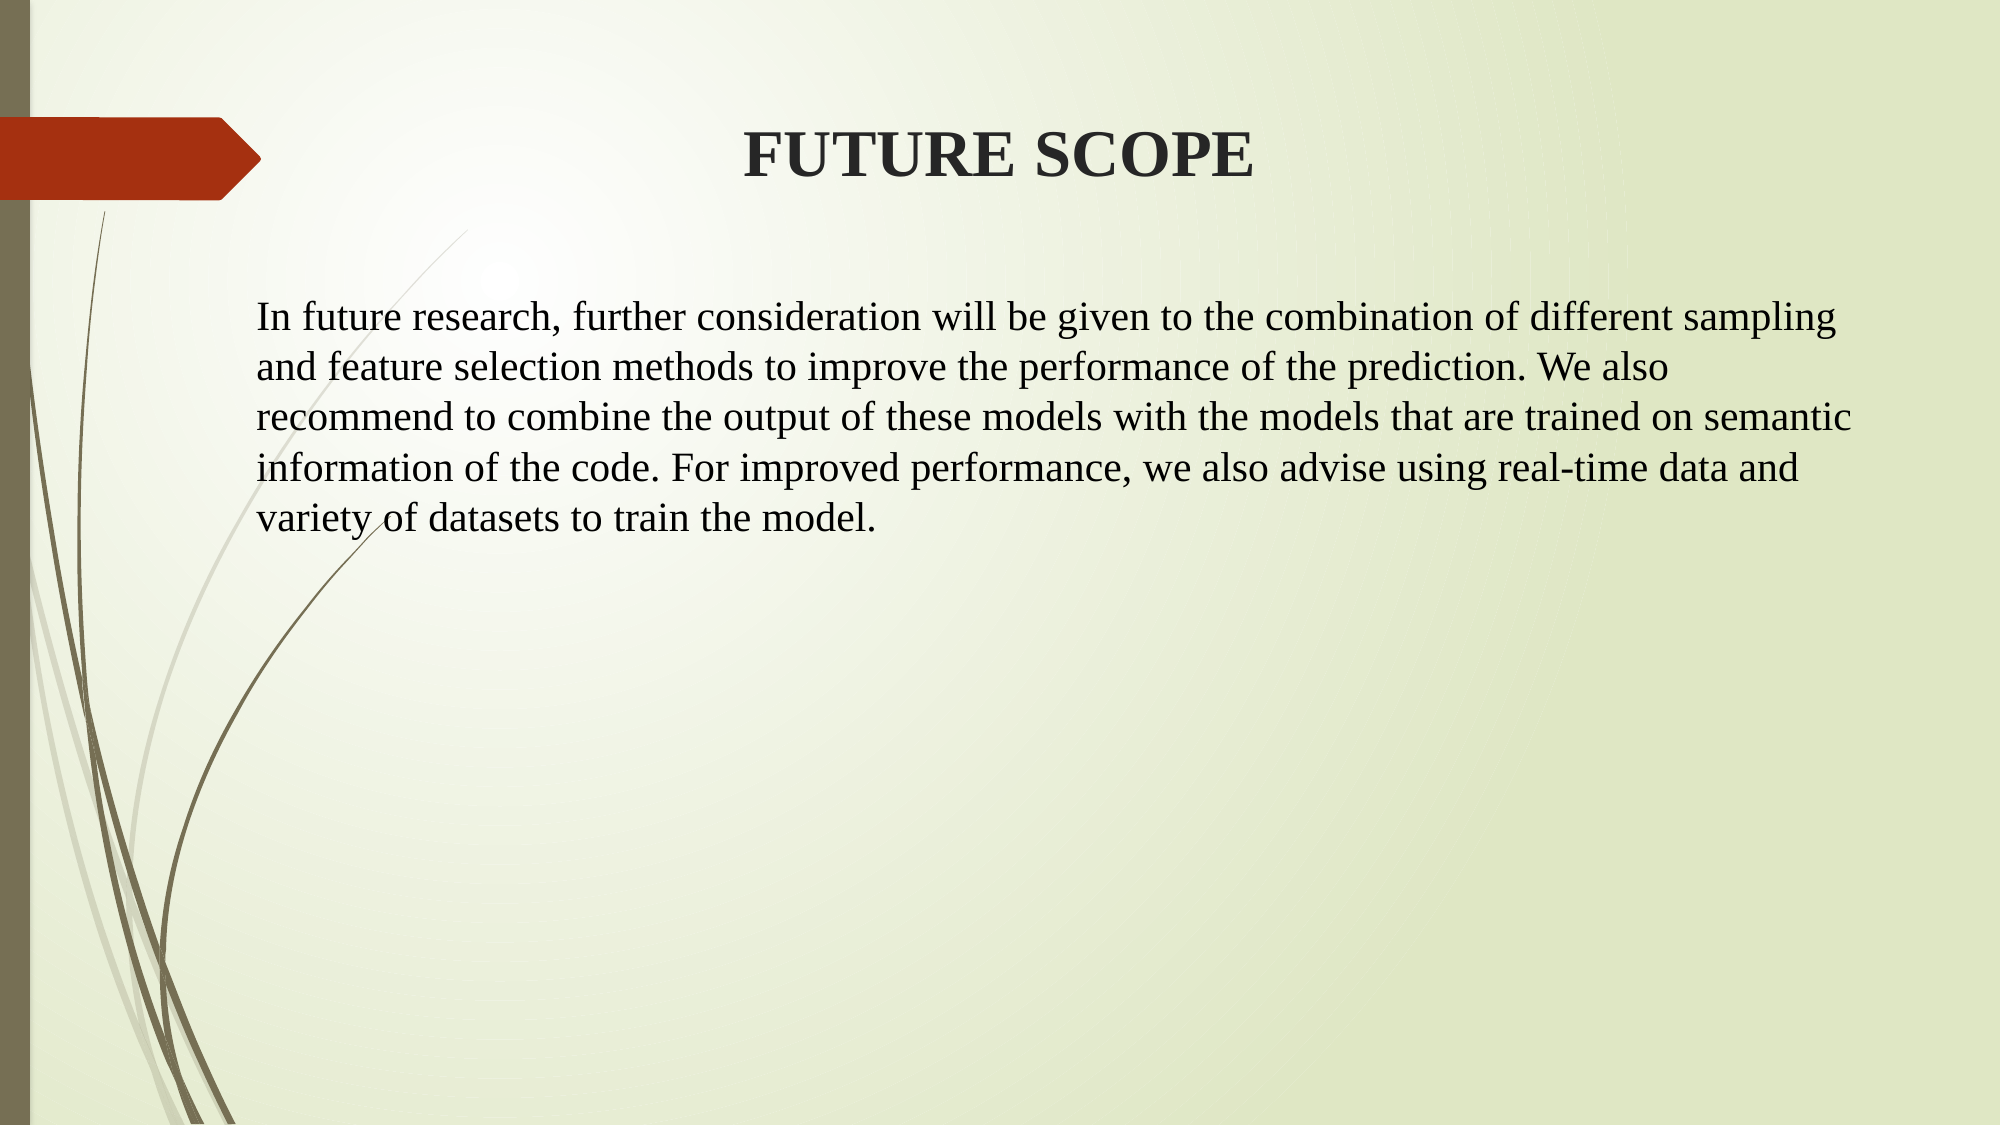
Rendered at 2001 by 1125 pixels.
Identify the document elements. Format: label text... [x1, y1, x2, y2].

list In future research, further consideration will be given to the combination of different sampling and feature selection methods to improve the performance of the prediction. We also recommend to combine the output of these models with the models that are trained on semantic information of the code. For improved performance, we also advise using real-time data and variety of datasets to train the model. [241, 281, 1888, 970]
title FUTURE SCOPE [0, 102, 2000, 313]
